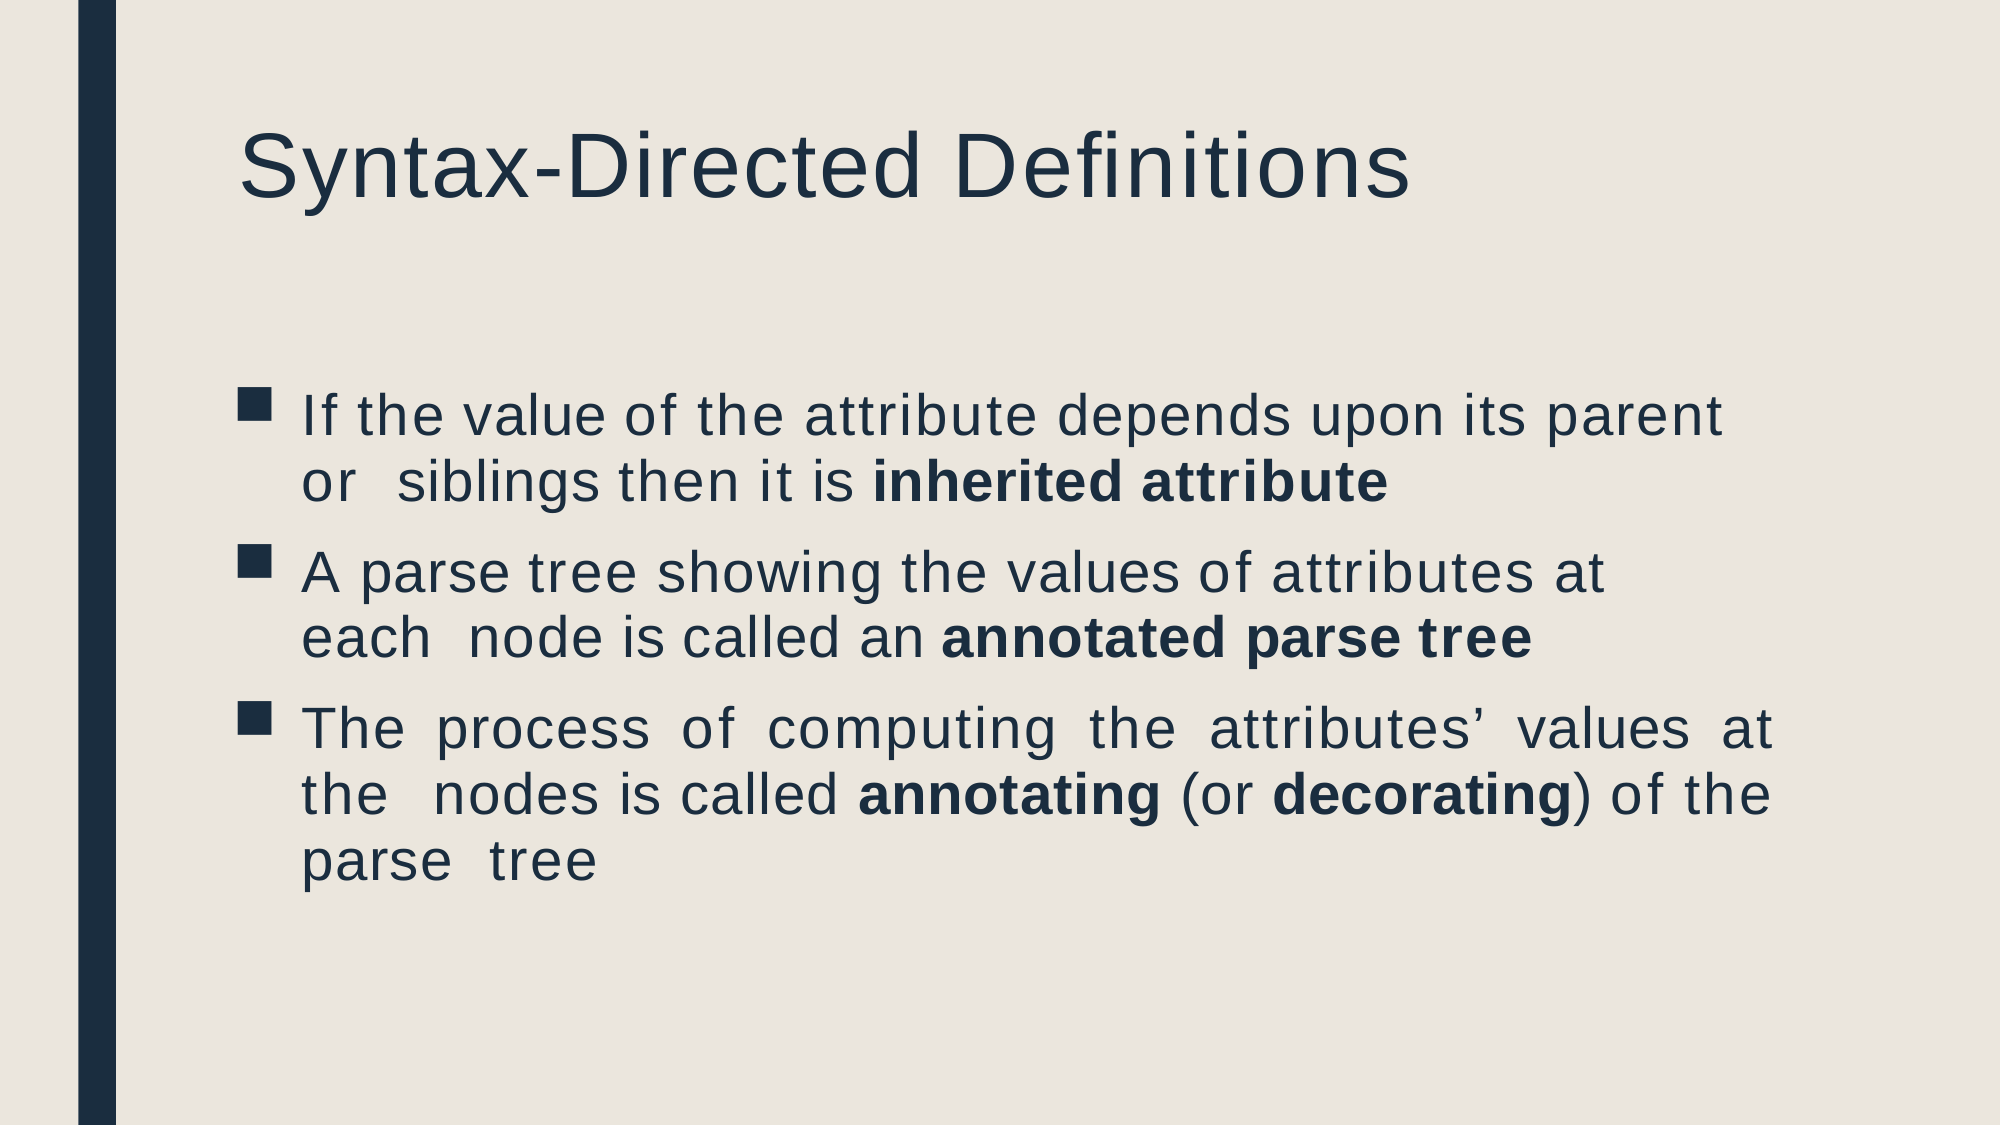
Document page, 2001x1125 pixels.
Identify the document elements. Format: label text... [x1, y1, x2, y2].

title Syntax-Directed Deﬁnitions [236, 103, 1413, 294]
text_box If the value of the attribute depends upon its parent or siblings then it is inherited attribute A parse tree showing the values of attributes at each node is called an annotated parse tree The process of computing the attributes’ values at the nodes is called annotating (or decorating) of the parse tree [230, 373, 1777, 892]
